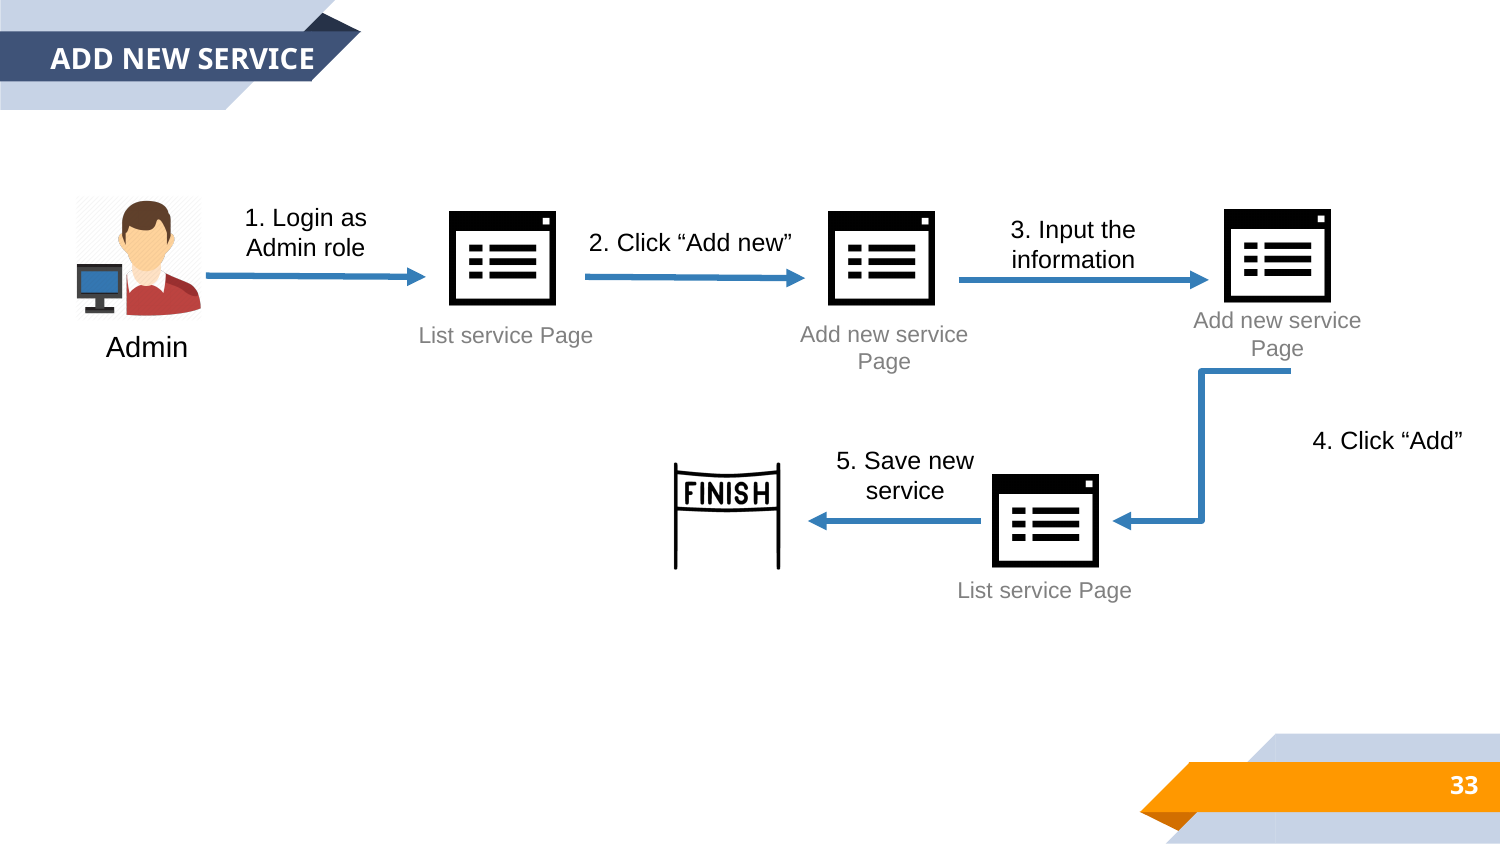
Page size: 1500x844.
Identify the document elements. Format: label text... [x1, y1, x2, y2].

text_box ADD NEW SERVICE [35, 0, 334, 121]
text_box List service Page [942, 568, 1163, 611]
picture [671, 457, 783, 575]
picture [992, 466, 1100, 574]
text_box Add new service Page [774, 312, 995, 382]
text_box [1112, 371, 1292, 522]
picture [448, 204, 556, 312]
text_box 4. Click “Add” [1296, 416, 1500, 462]
picture [75, 194, 202, 322]
text_box 1. Login as Admin role [200, 193, 416, 269]
text_box Admin [91, 320, 224, 371]
text_box 2. Click “Add new” [570, 219, 811, 264]
text_box 3. Input the information [953, 205, 1194, 281]
picture [827, 204, 935, 312]
text_box List service Page [403, 313, 624, 356]
text_box Add new service Page [1167, 298, 1388, 369]
slide_number 33 [1249, 760, 1494, 813]
text_box 5. Save new service [789, 436, 1022, 512]
picture [1224, 201, 1331, 309]
